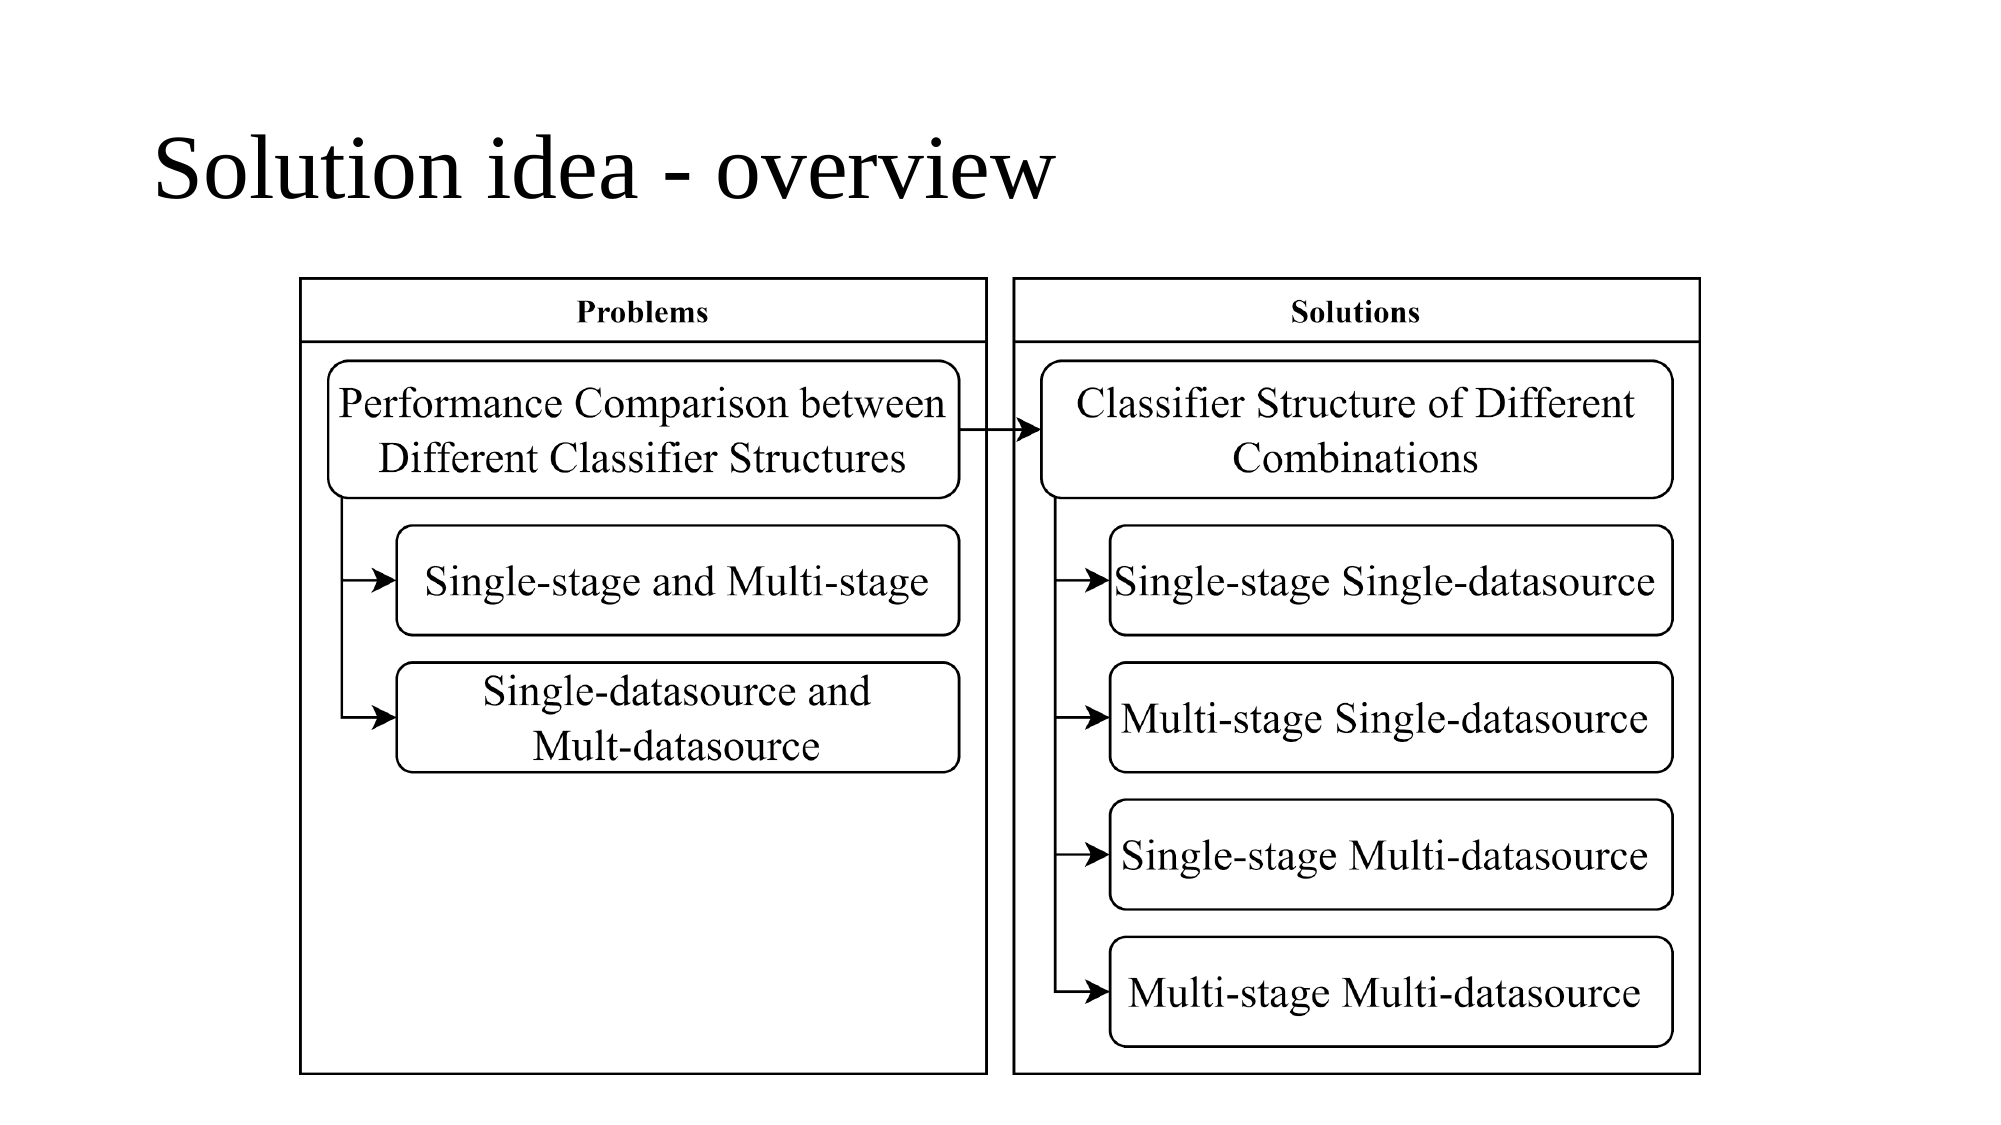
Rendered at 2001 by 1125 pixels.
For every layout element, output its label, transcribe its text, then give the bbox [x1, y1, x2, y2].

picture [299, 276, 1701, 1075]
title Solution idea - overview [137, 59, 1863, 278]
